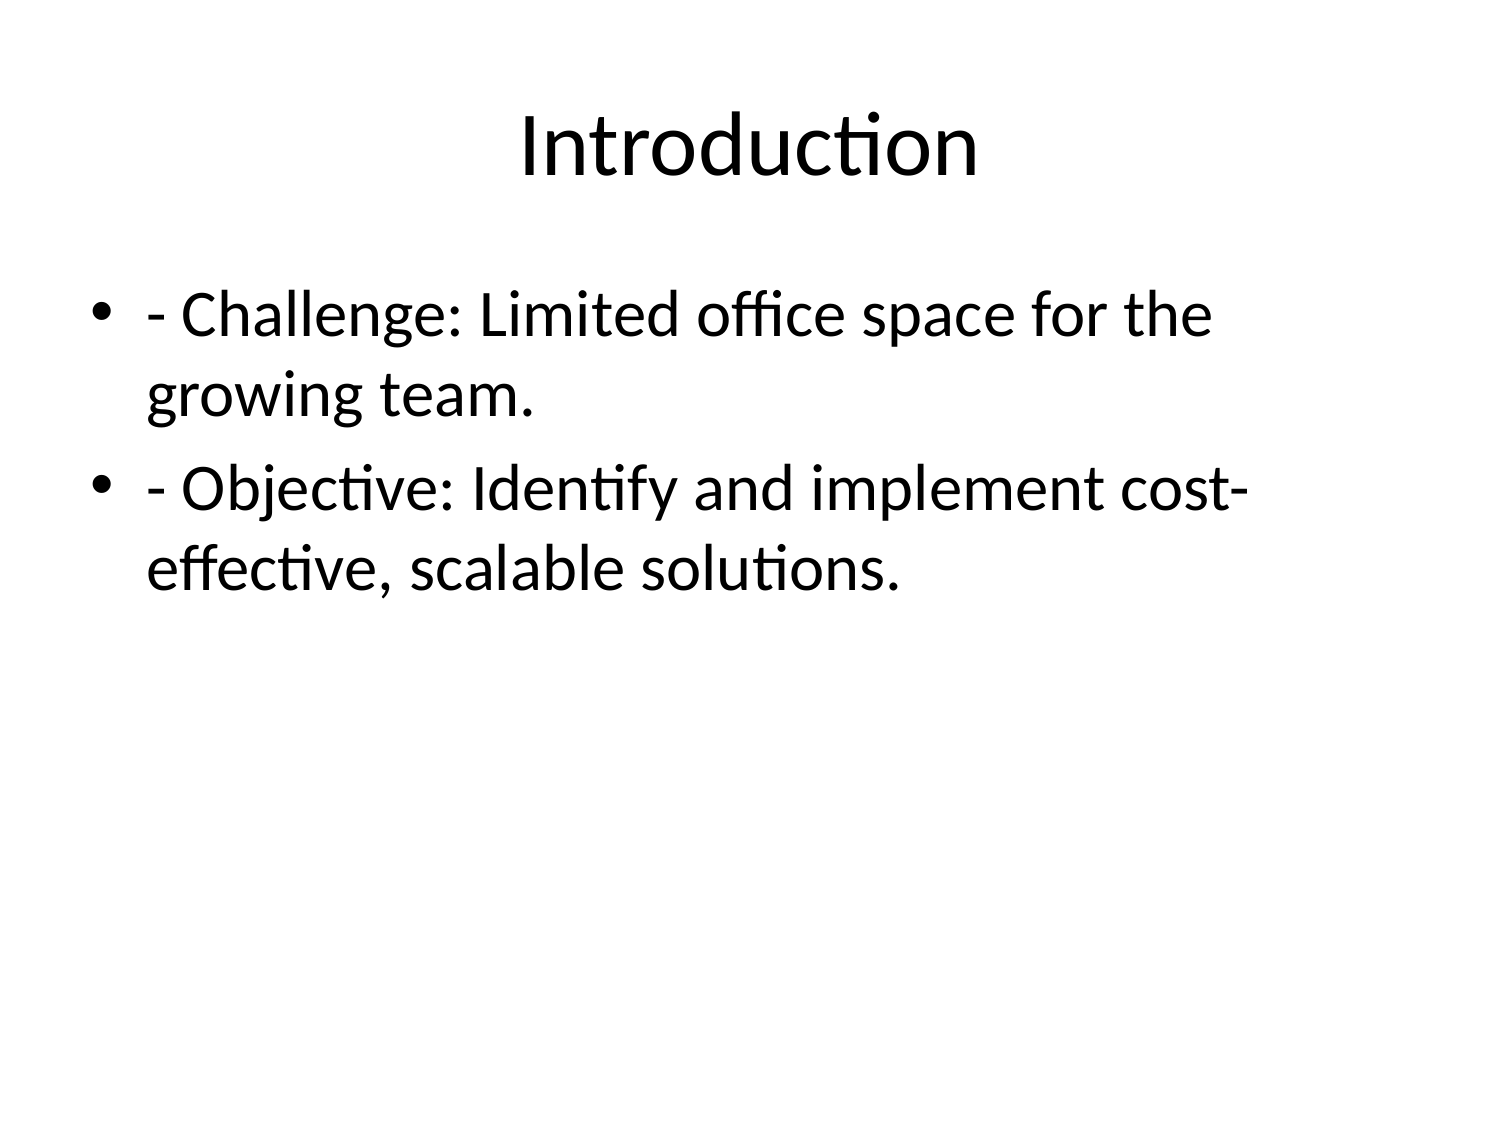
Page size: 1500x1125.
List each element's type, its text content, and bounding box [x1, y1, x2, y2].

list - Challenge: Limited office space for the growing team. - Objective: Identify and implement cost-effective, scalable solutions. [75, 262, 1425, 1005]
title Introduction [75, 45, 1425, 233]
